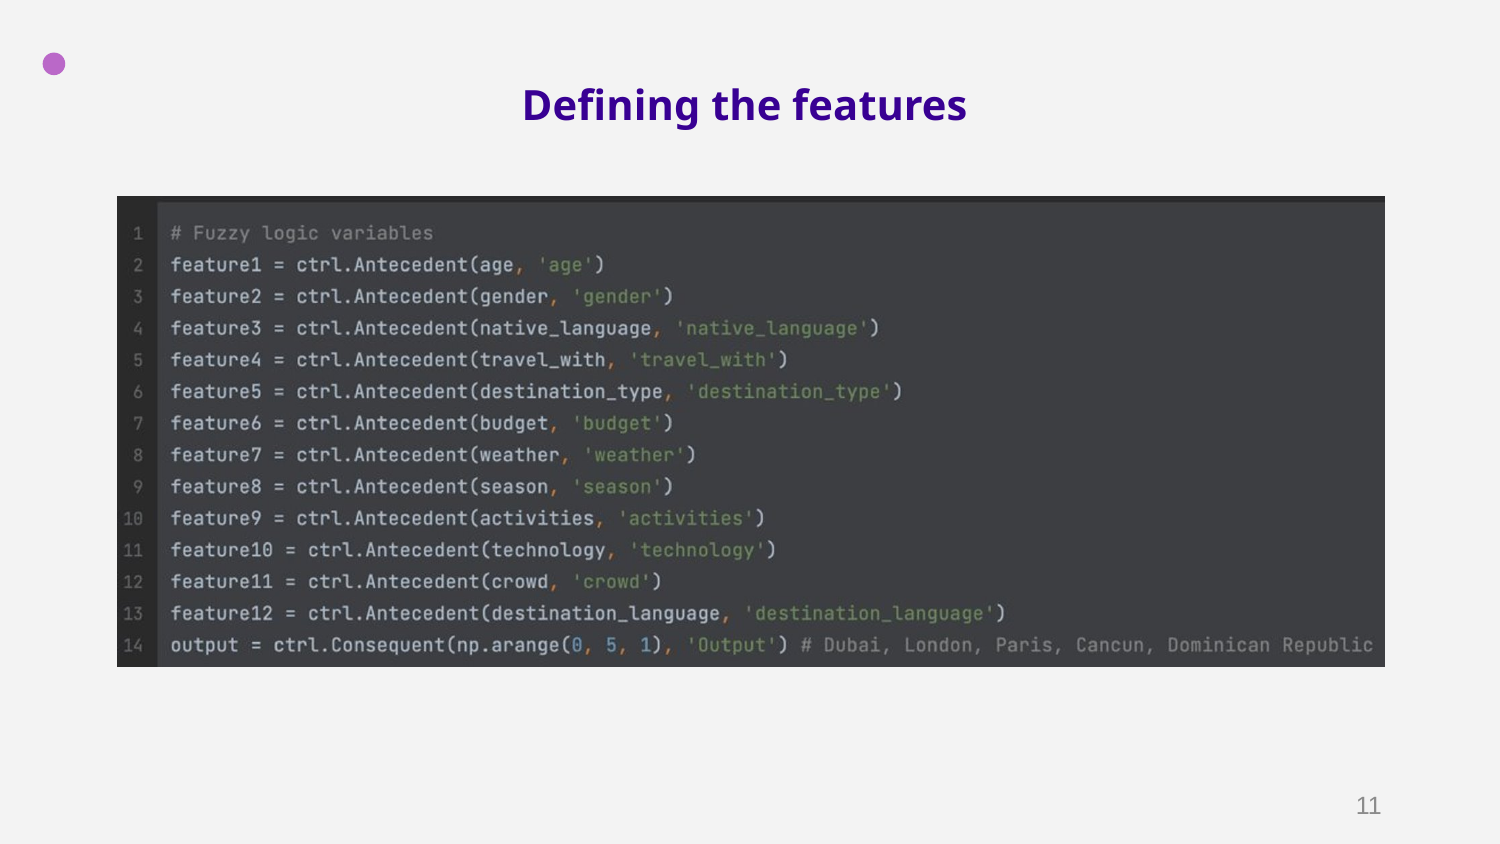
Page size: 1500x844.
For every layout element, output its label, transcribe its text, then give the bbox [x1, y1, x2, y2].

slide_number 11 [1059, 782, 1397, 828]
text_box Defining the features [116, 55, 1383, 144]
picture [116, 195, 1385, 667]
